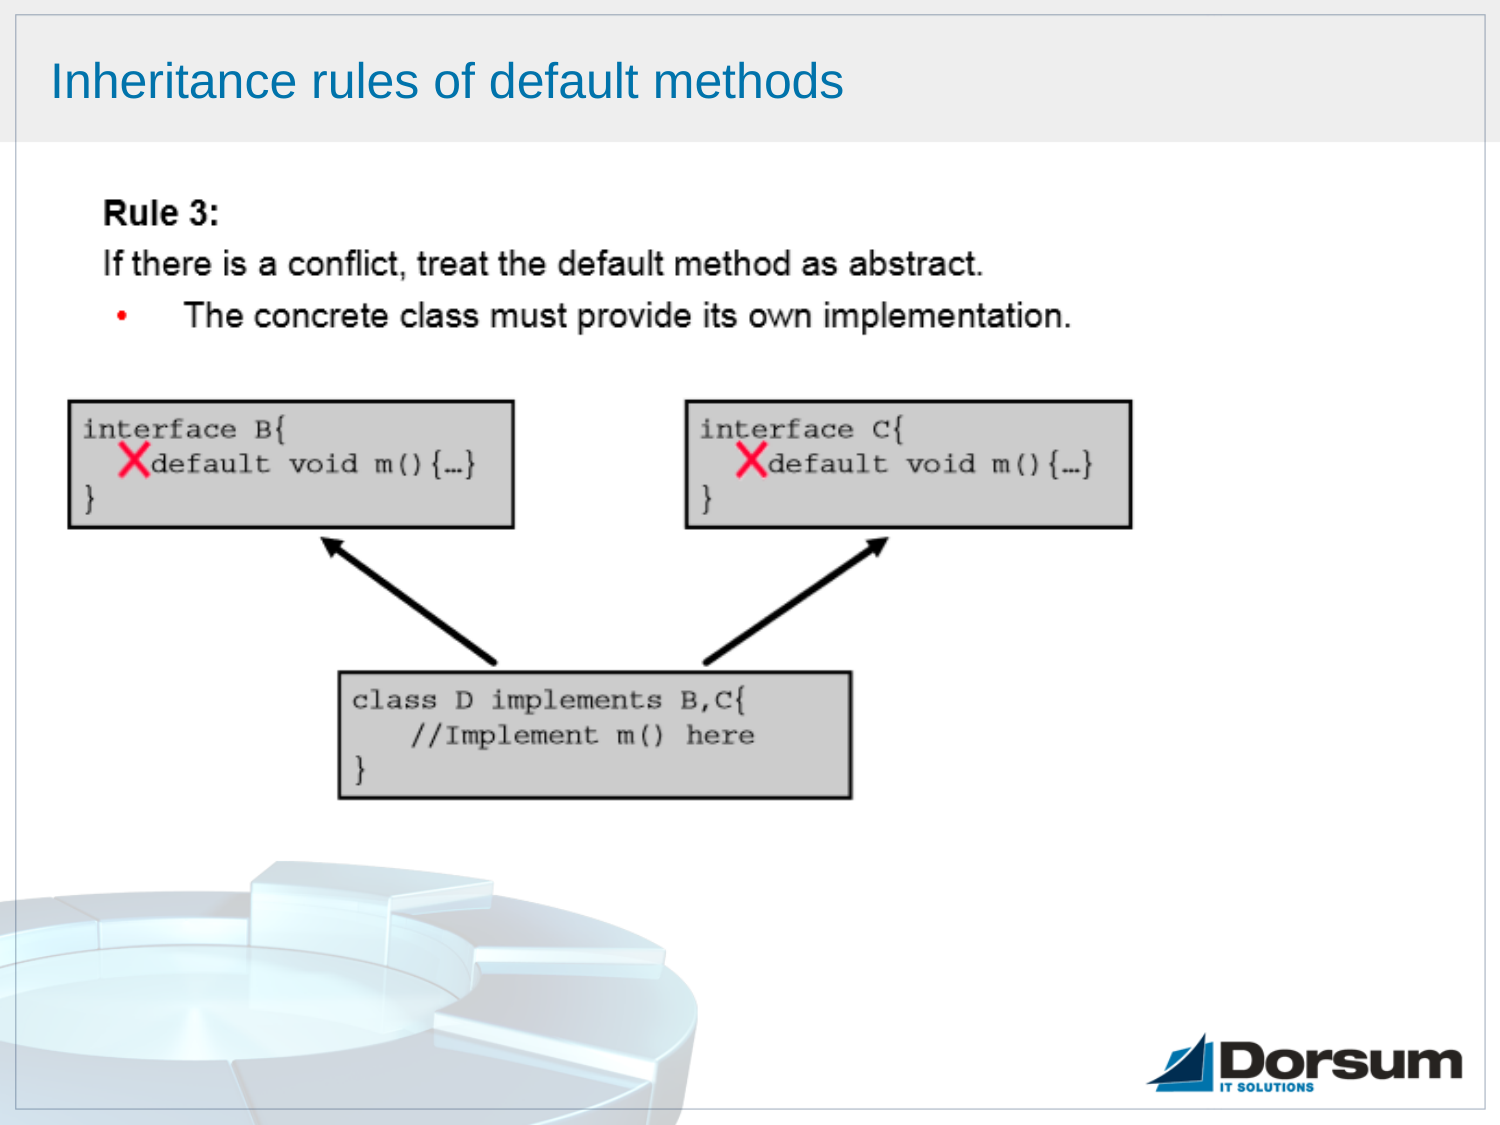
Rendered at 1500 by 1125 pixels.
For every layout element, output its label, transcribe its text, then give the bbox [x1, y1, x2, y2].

text_box [37, 184, 1447, 1024]
title Inheritance rules of default methods [35, 30, 1459, 126]
picture [0, 0, 1500, 1125]
